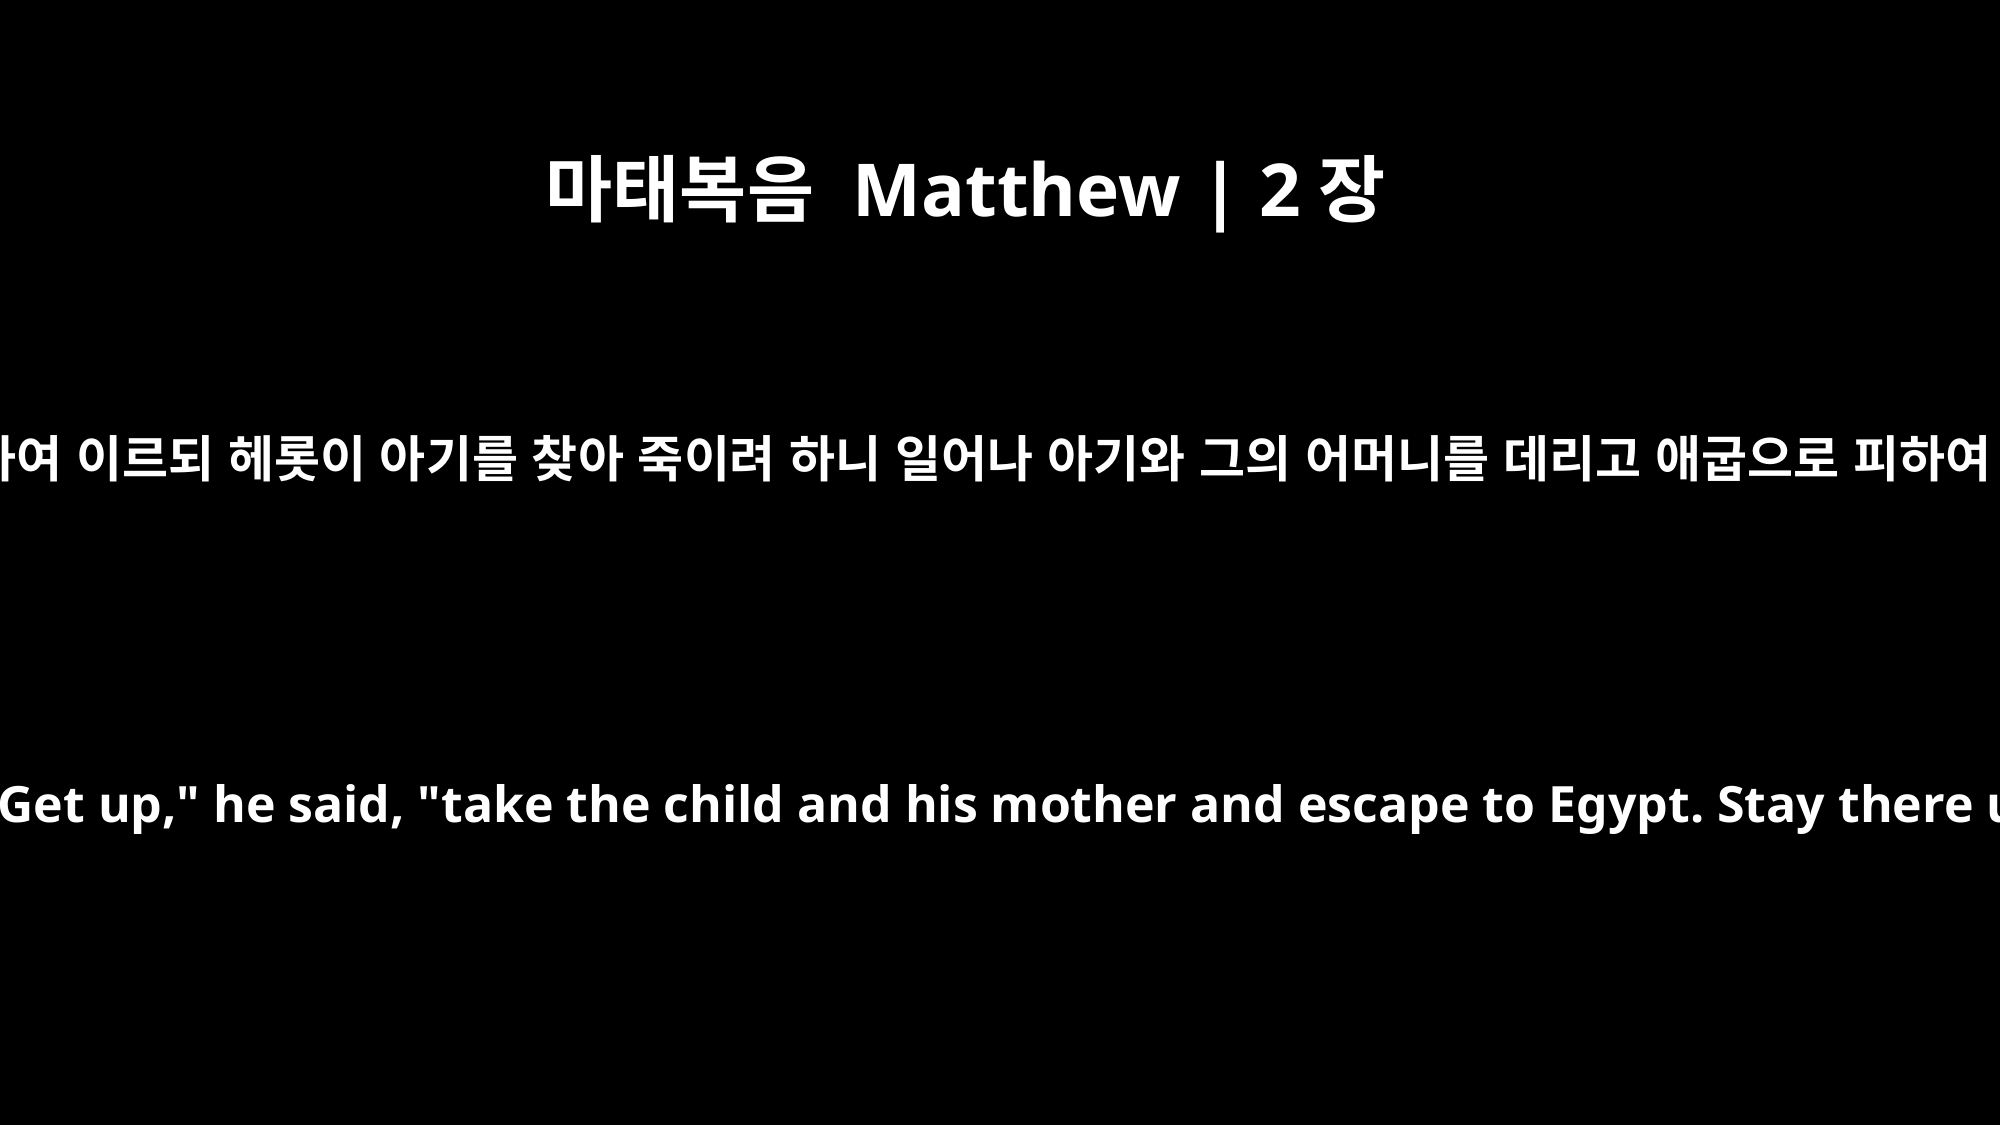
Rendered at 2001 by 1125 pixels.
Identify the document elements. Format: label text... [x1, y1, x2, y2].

text_box 13 그들이 떠난 후에 주의 사자가 요셉에게 현몽하여 이르되 헤롯이 아기를 찾아 죽이려 하니 일어나 아기와 그의 어머니를 데리고 애굽으로 피하여 내가 네게 이르기까지 거기 있으라 하시니 [0, 359, 2000, 495]
text_box 마태복음 Matthew | 2장 [530, 136, 1401, 239]
text_box When they had gone, an angel of the Lord appeared to Joseph in a dream. "Get up," he said, "take the child and his mother and escape to Egypt. Stay there until I tell you, for Herod is going to search for the child to kill him." [0, 764, 2000, 840]
